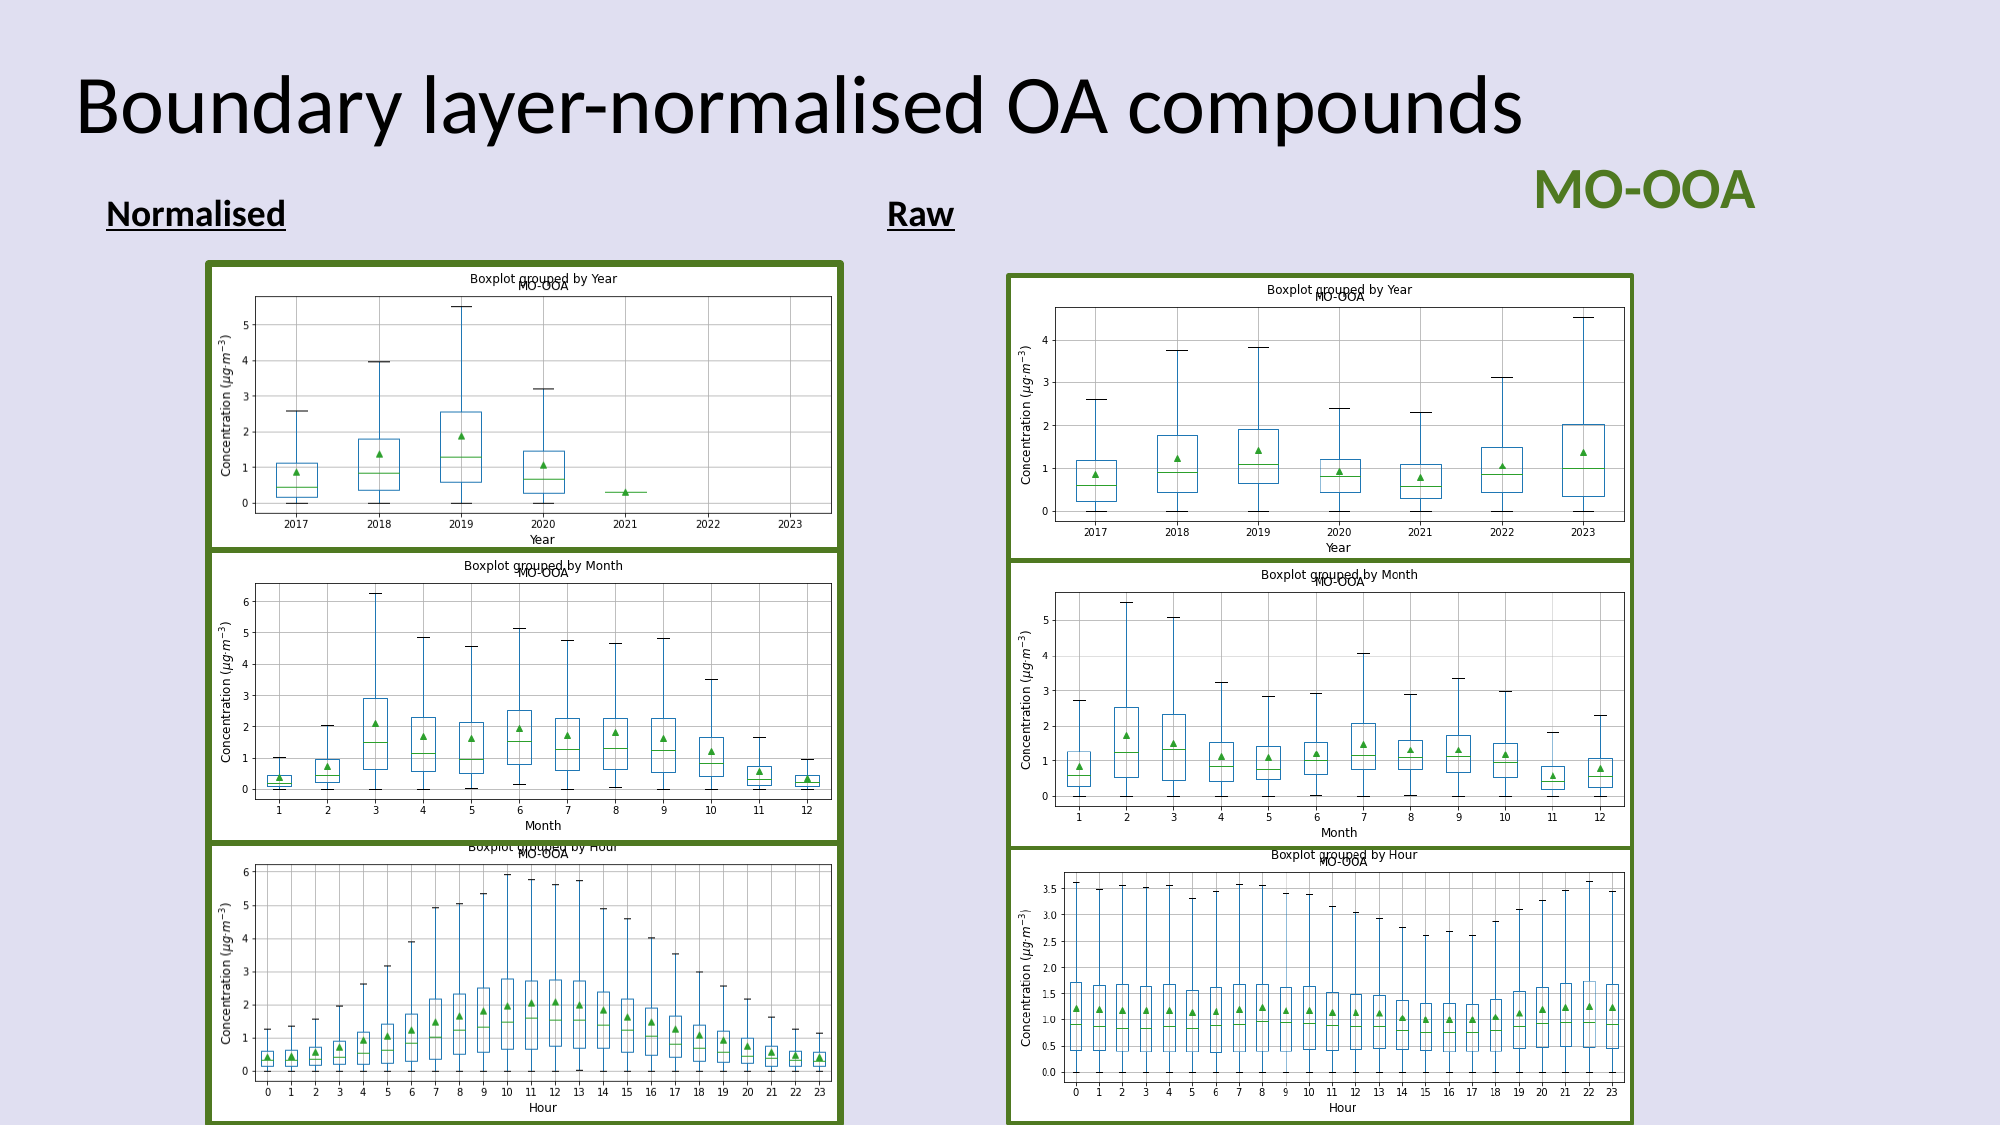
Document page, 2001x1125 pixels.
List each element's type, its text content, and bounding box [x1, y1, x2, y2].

text_box Raw [872, 181, 1460, 242]
text_box Normalised [91, 181, 679, 242]
text_box MO-OOA [1519, 143, 1826, 228]
picture [1010, 562, 1630, 1122]
picture [1010, 277, 1630, 561]
picture [211, 266, 838, 1122]
text_box Boundary layer-normalised OA compounds [60, 42, 1813, 258]
